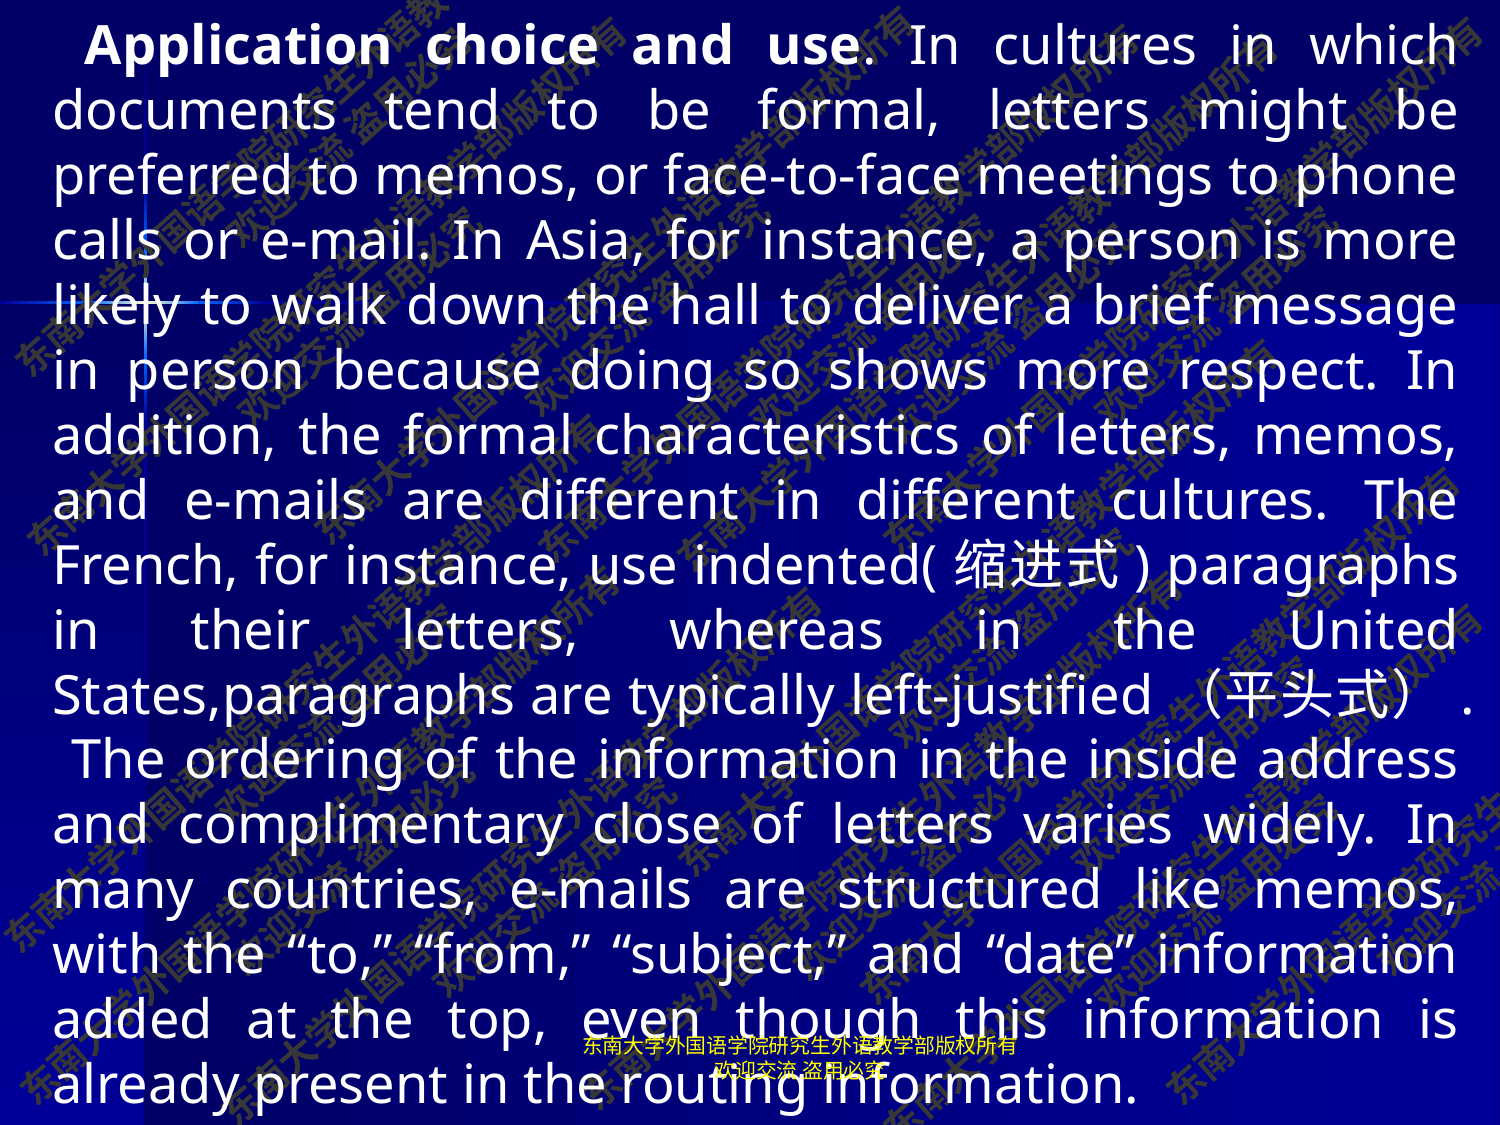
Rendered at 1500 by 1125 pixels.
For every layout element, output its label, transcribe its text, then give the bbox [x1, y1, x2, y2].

list Application choice and use. In cultures in which documents tend to be formal, letters might be preferred to memos, or face-to-face meetings to phone calls or e-mail. In Asia, for instance, a person is more likely to walk down the hall to deliver a brief message in person because doing so shows more respect. In addition, the formal characteristics of letters, memos, and e-mails are different in different cultures. The French, for instance, use indented(缩进式) paragraphs in their letters, whereas in the United States,paragraphs are typically left-justified（平头式）. The ordering of the information in the inside address and complimentary close of letters varies widely. In many countries, e-mails are structured like memos, with the “to,” “from,” “subject,” and “date” information added at the top, even though this information is already present in the routing information. [37, 2, 1476, 679]
footer 东南大学外国语学院研究生外语教学部版权所有 欢迎交流 盗用必究 [562, 1024, 1038, 1101]
